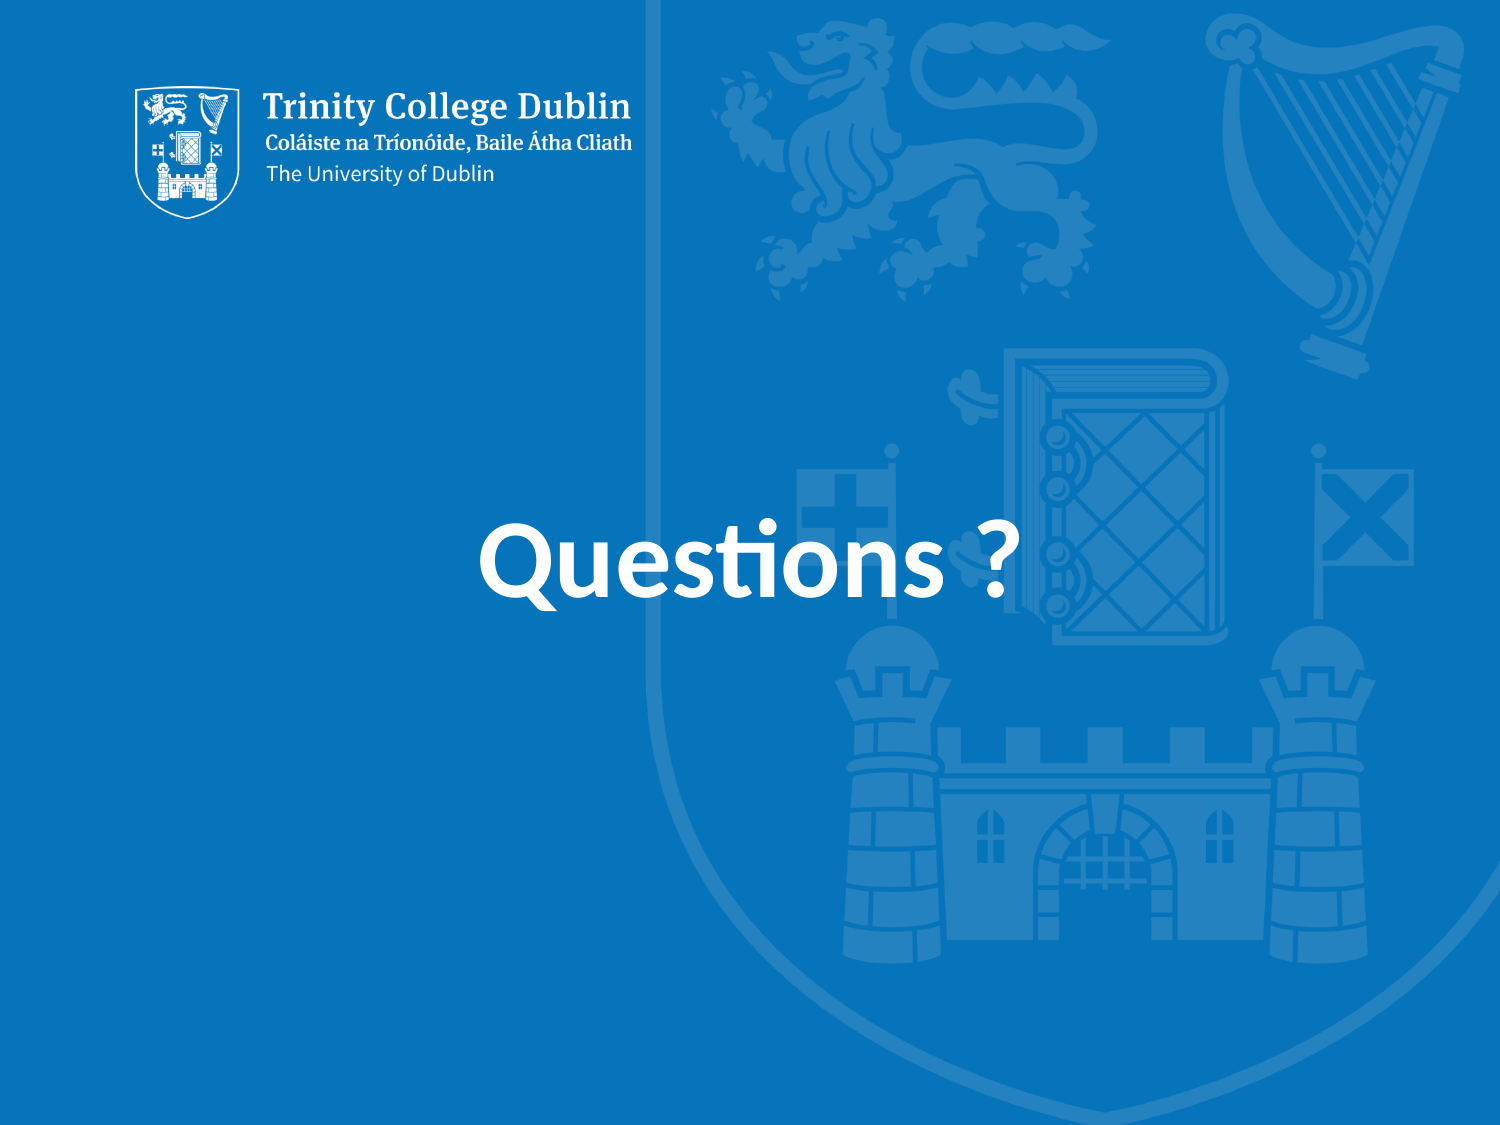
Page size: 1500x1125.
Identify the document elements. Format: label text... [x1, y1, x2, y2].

title Questions ? [135, 513, 1367, 620]
picture [0, 0, 1500, 1125]
